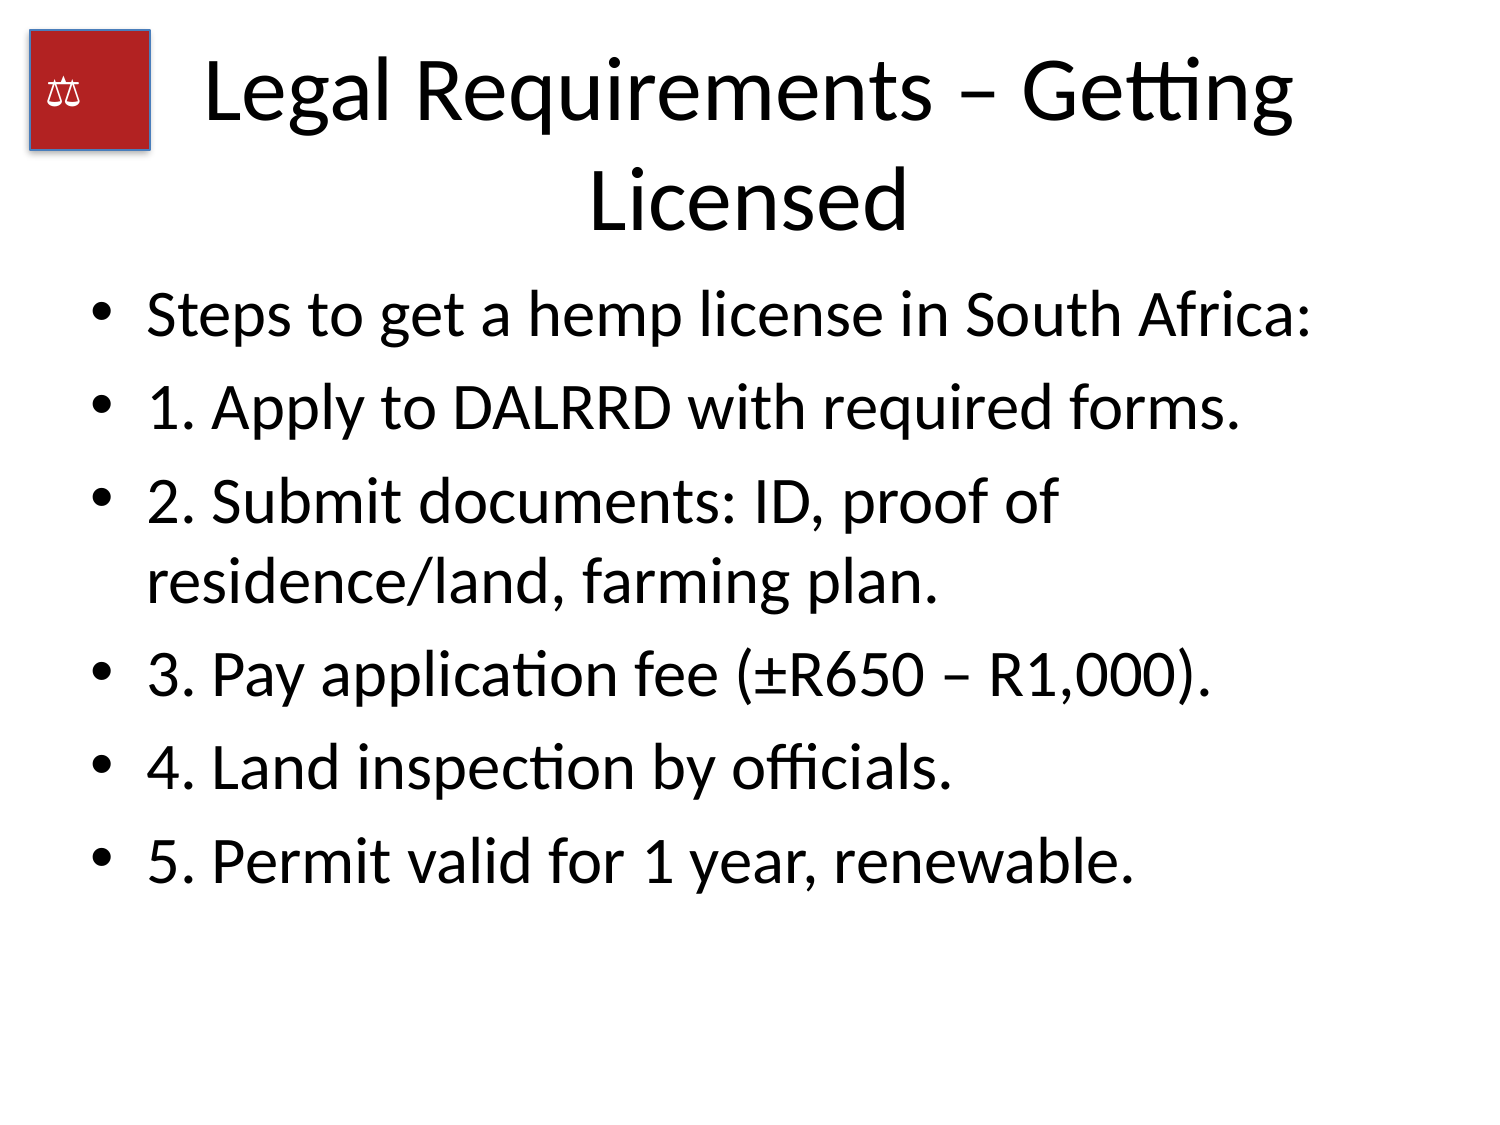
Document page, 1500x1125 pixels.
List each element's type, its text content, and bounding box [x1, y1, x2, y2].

text_box ⚖️ [29, 29, 151, 151]
title Legal Requirements – Getting Licensed [75, 45, 1425, 233]
list Steps to get a hemp license in South Africa: 1. Apply to DALRRD with required forms. 2. Submit documents: ID, proof of residence/land, farming plan. 3. Pay application fee (±R650 – R1,000). 4. Land inspection by officials. 5. Permit valid for 1 year, renewable. [75, 262, 1425, 1005]
